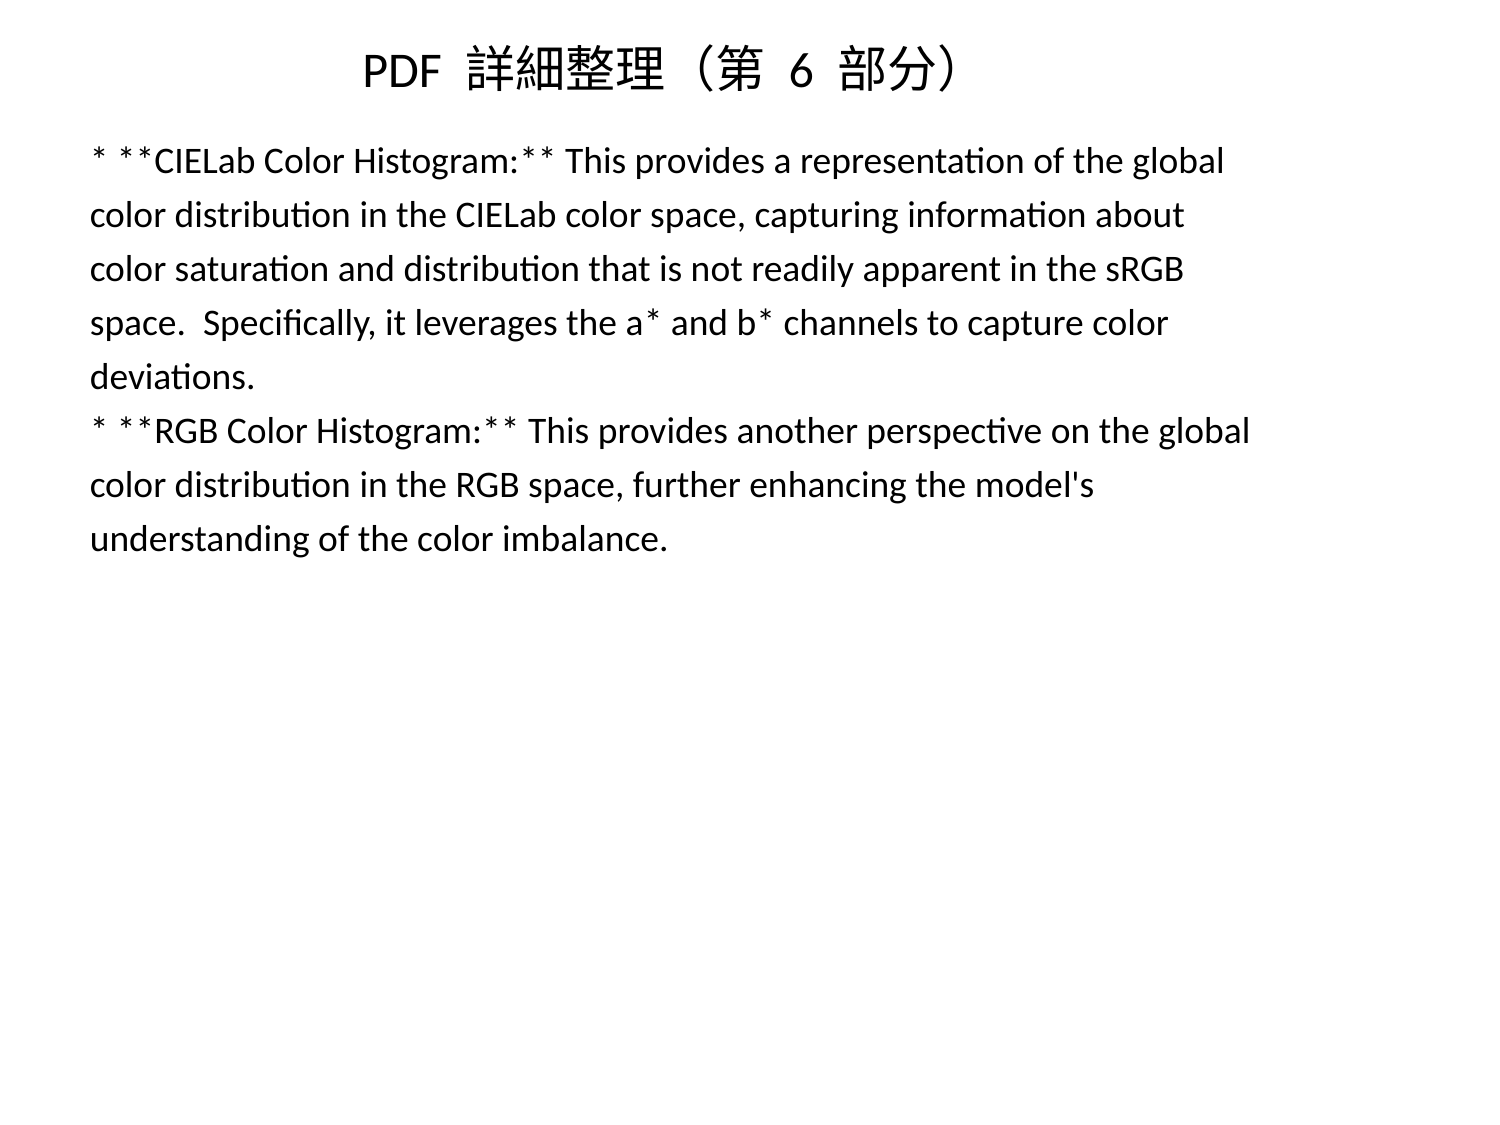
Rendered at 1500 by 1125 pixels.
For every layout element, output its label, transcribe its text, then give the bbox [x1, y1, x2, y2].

text_box * **CIELab Color Histogram:** This provides a representation of the global color distribution in the CIELab color space, capturing information about color saturation and distribution that is not readily apparent in the sRGB space. Specifically, it leverages the a* and b* channels to capture color deviations. * **RGB Color Histogram:** This provides another perspective on the global color distribution in the RGB space, further enhancing the model's understanding of the color imbalance. [74, 74, 1275, 567]
text_box PDF 詳細整理（第 6 部分） [347, 29, 1003, 74]
